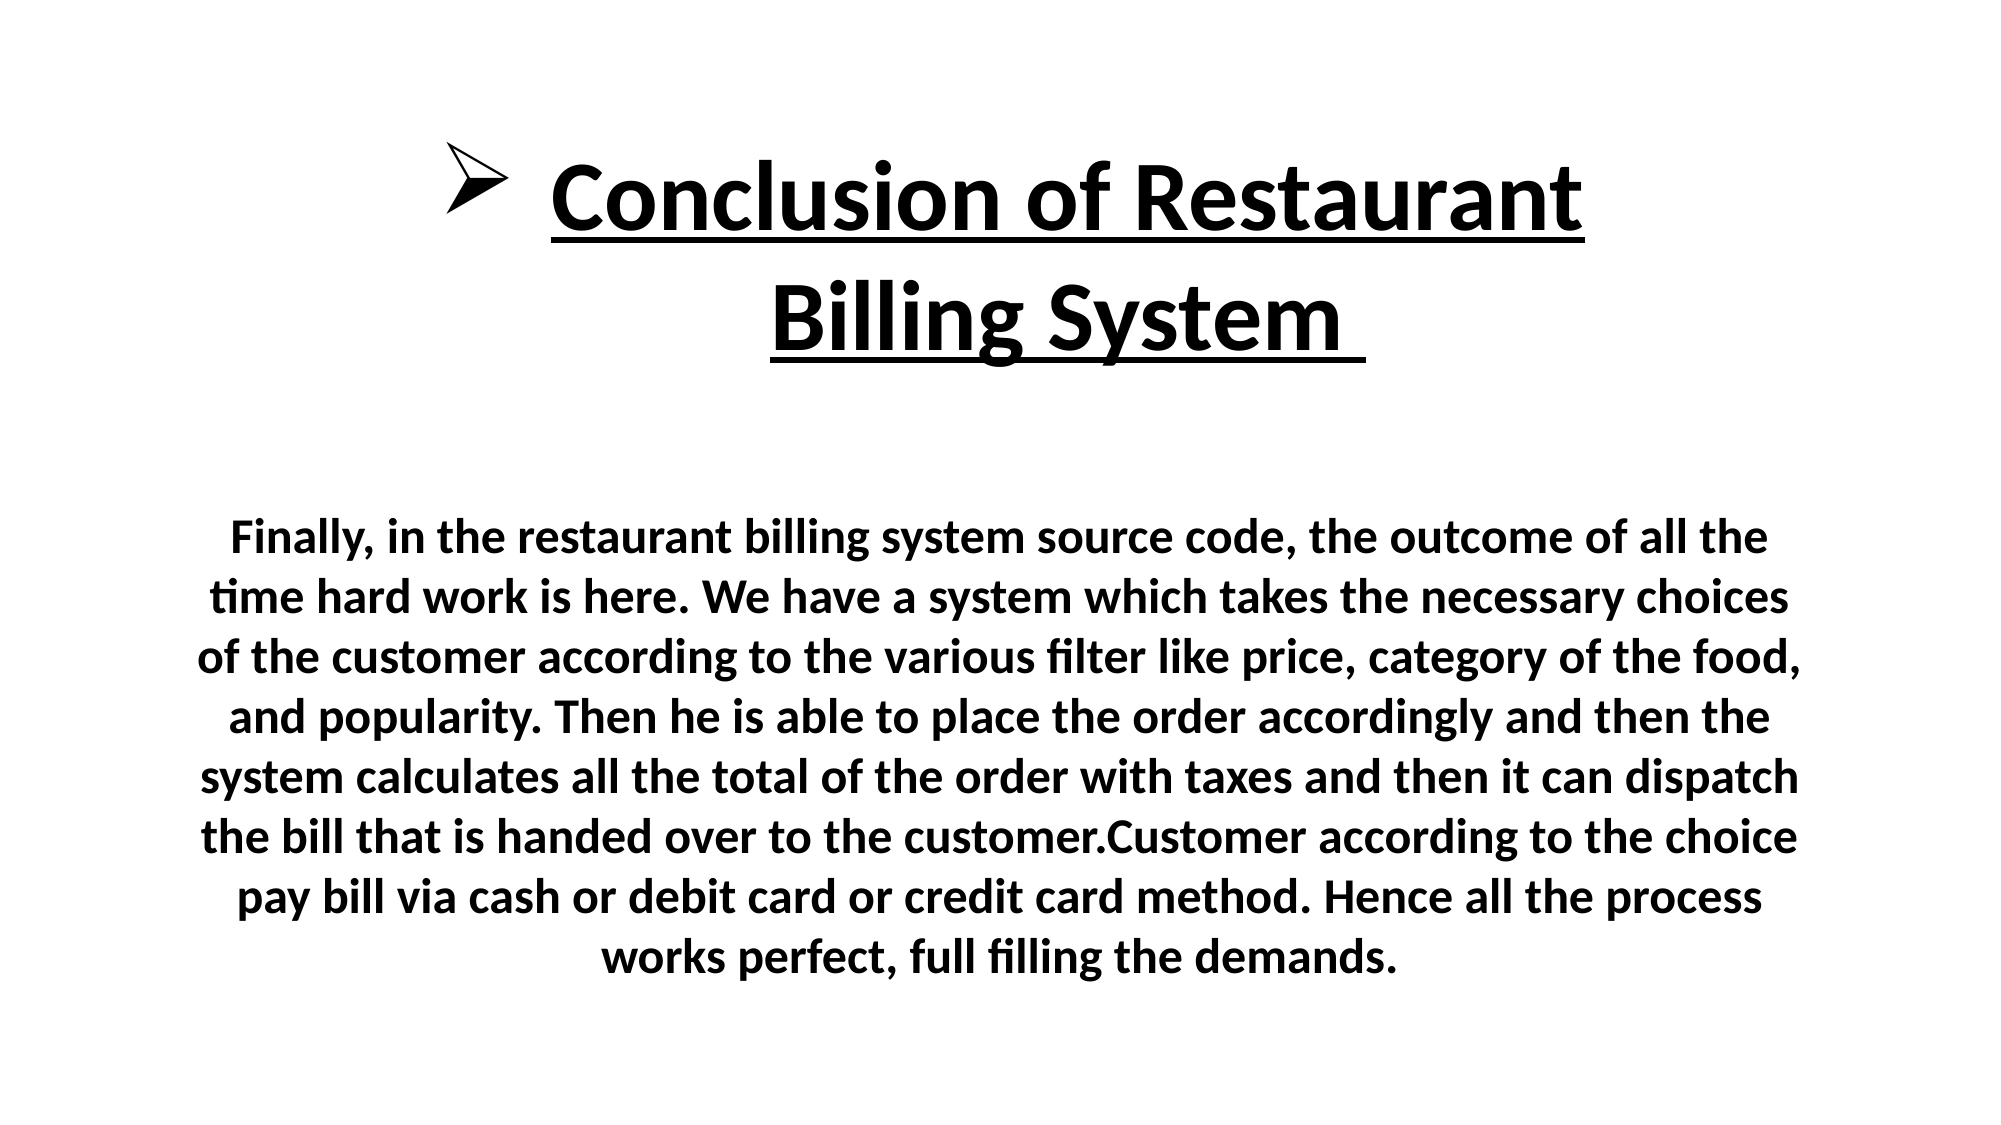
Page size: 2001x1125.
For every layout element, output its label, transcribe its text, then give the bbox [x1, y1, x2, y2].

text_box Conclusion of Restaurant Billing System [358, 123, 1666, 423]
text_box Finally, in the restaurant billing system source code, the outcome of all the time hard work is here. We have a system which takes the necessary choices of the customer according to the various filter like price, category of the food, and popularity. Then he is able to place the order accordingly and then the system calculates all the total of the order with taxes and then it can dispatch the bill that is handed over to the customer.Customer according to the choice pay bill via cash or debit card or credit card method. Hence all the process works perfect, full filling the demands. [176, 495, 1824, 991]
